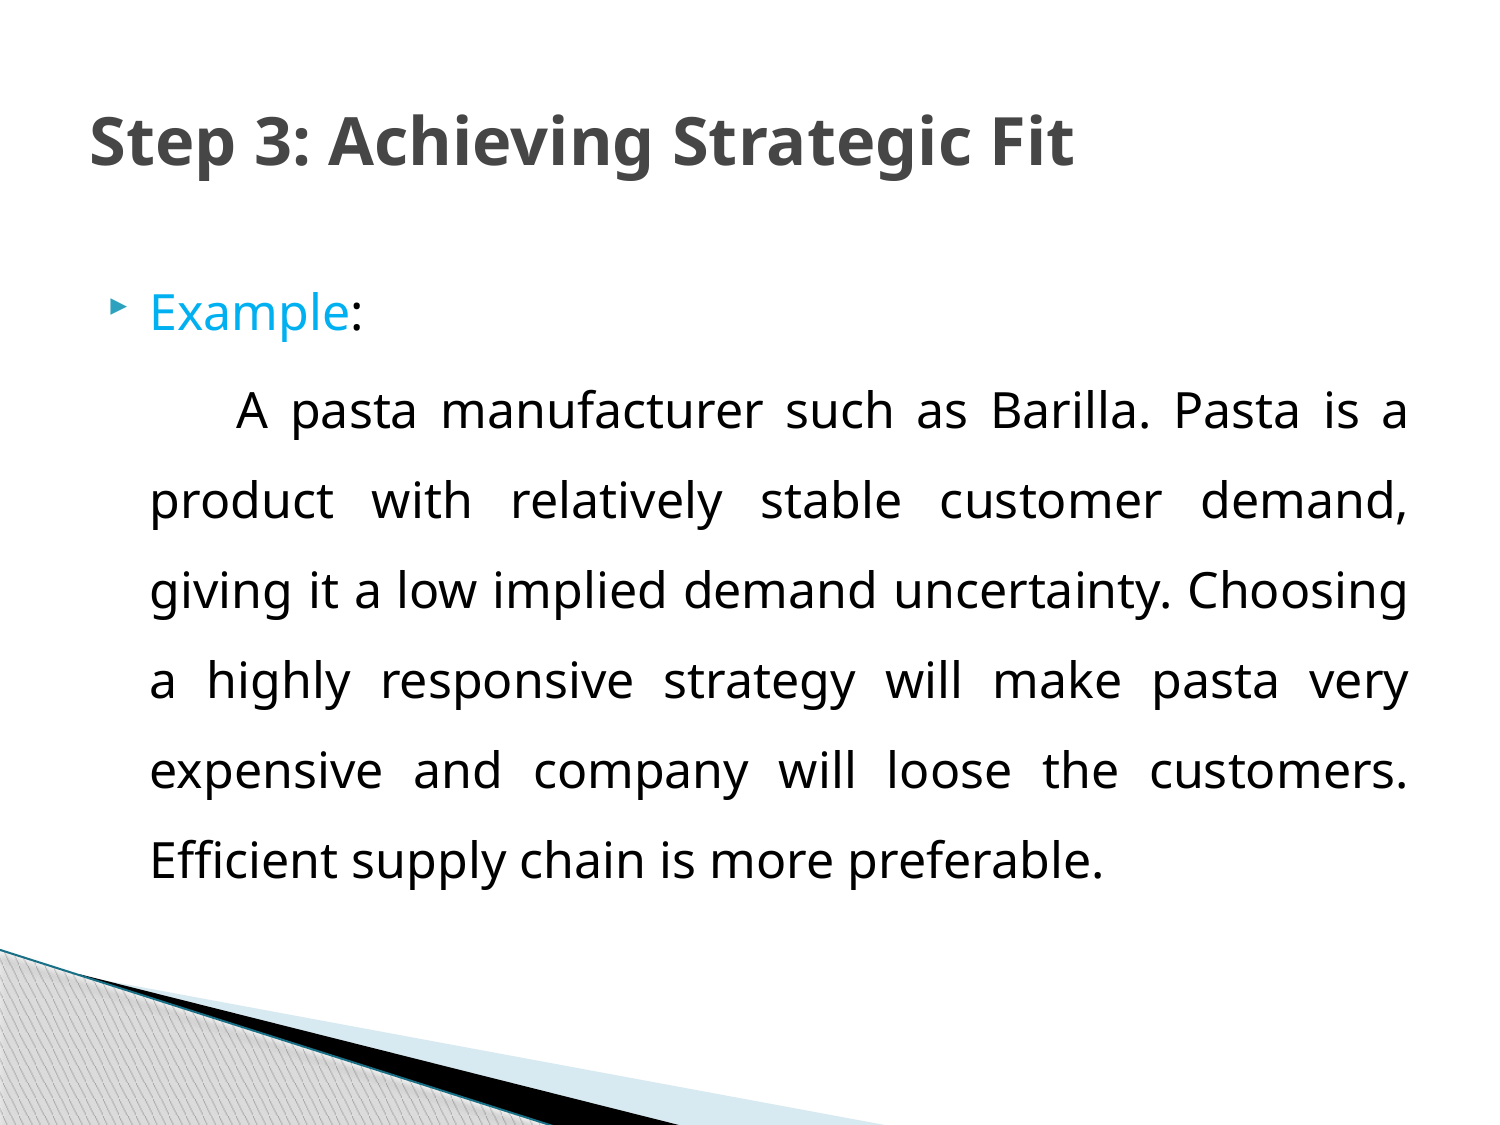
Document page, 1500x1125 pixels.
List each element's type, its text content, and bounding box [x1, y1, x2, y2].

title Step 3: Achieving Strategic Fit [75, 45, 1425, 233]
list Example: A pasta manufacturer such as Barilla. Pasta is a product with relatively stable customer demand, giving it a low implied demand uncertainty. Choosing a highly responsive strategy will make pasta very expensive and company will loose the customers. Efficient supply chain is more preferable. [75, 243, 1425, 986]
